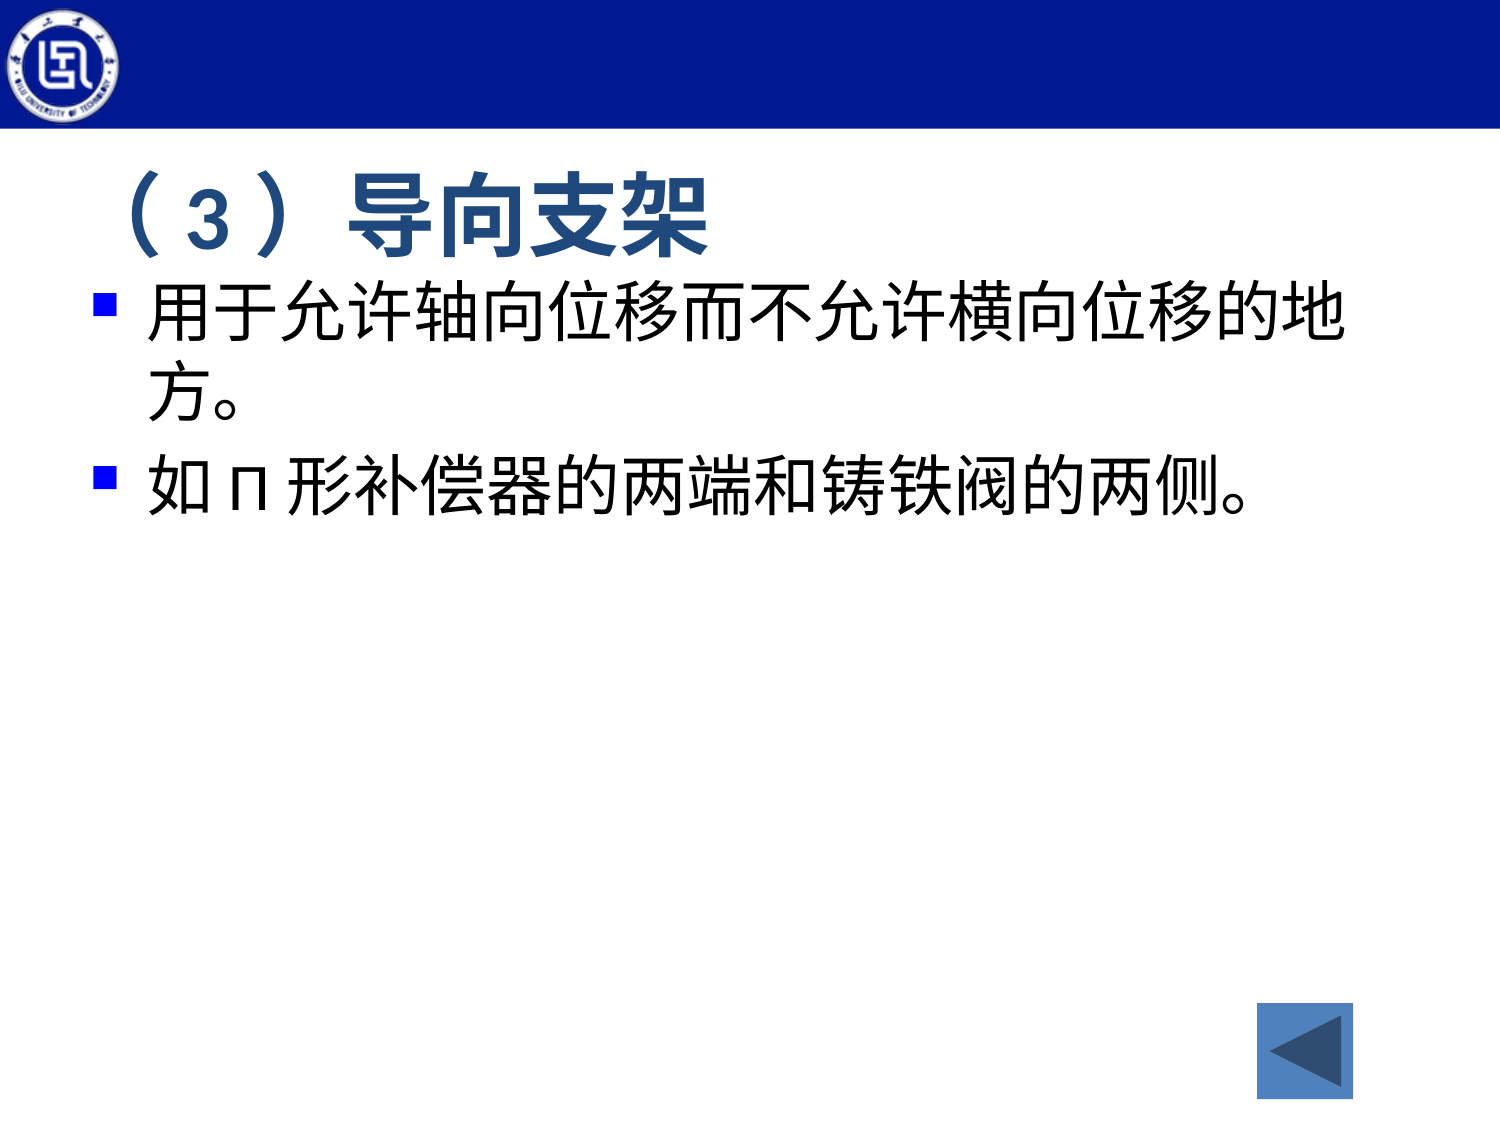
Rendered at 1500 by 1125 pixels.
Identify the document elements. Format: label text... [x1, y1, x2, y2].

picture [1, 7, 123, 126]
list 用于允许轴向位移而不允许横向位移的地方。 如Π形补偿器的两端和铸铁阀的两侧。 [75, 262, 1425, 1006]
text_box [1257, 1003, 1354, 1100]
title （3）导向支架 [56, 118, 1396, 307]
